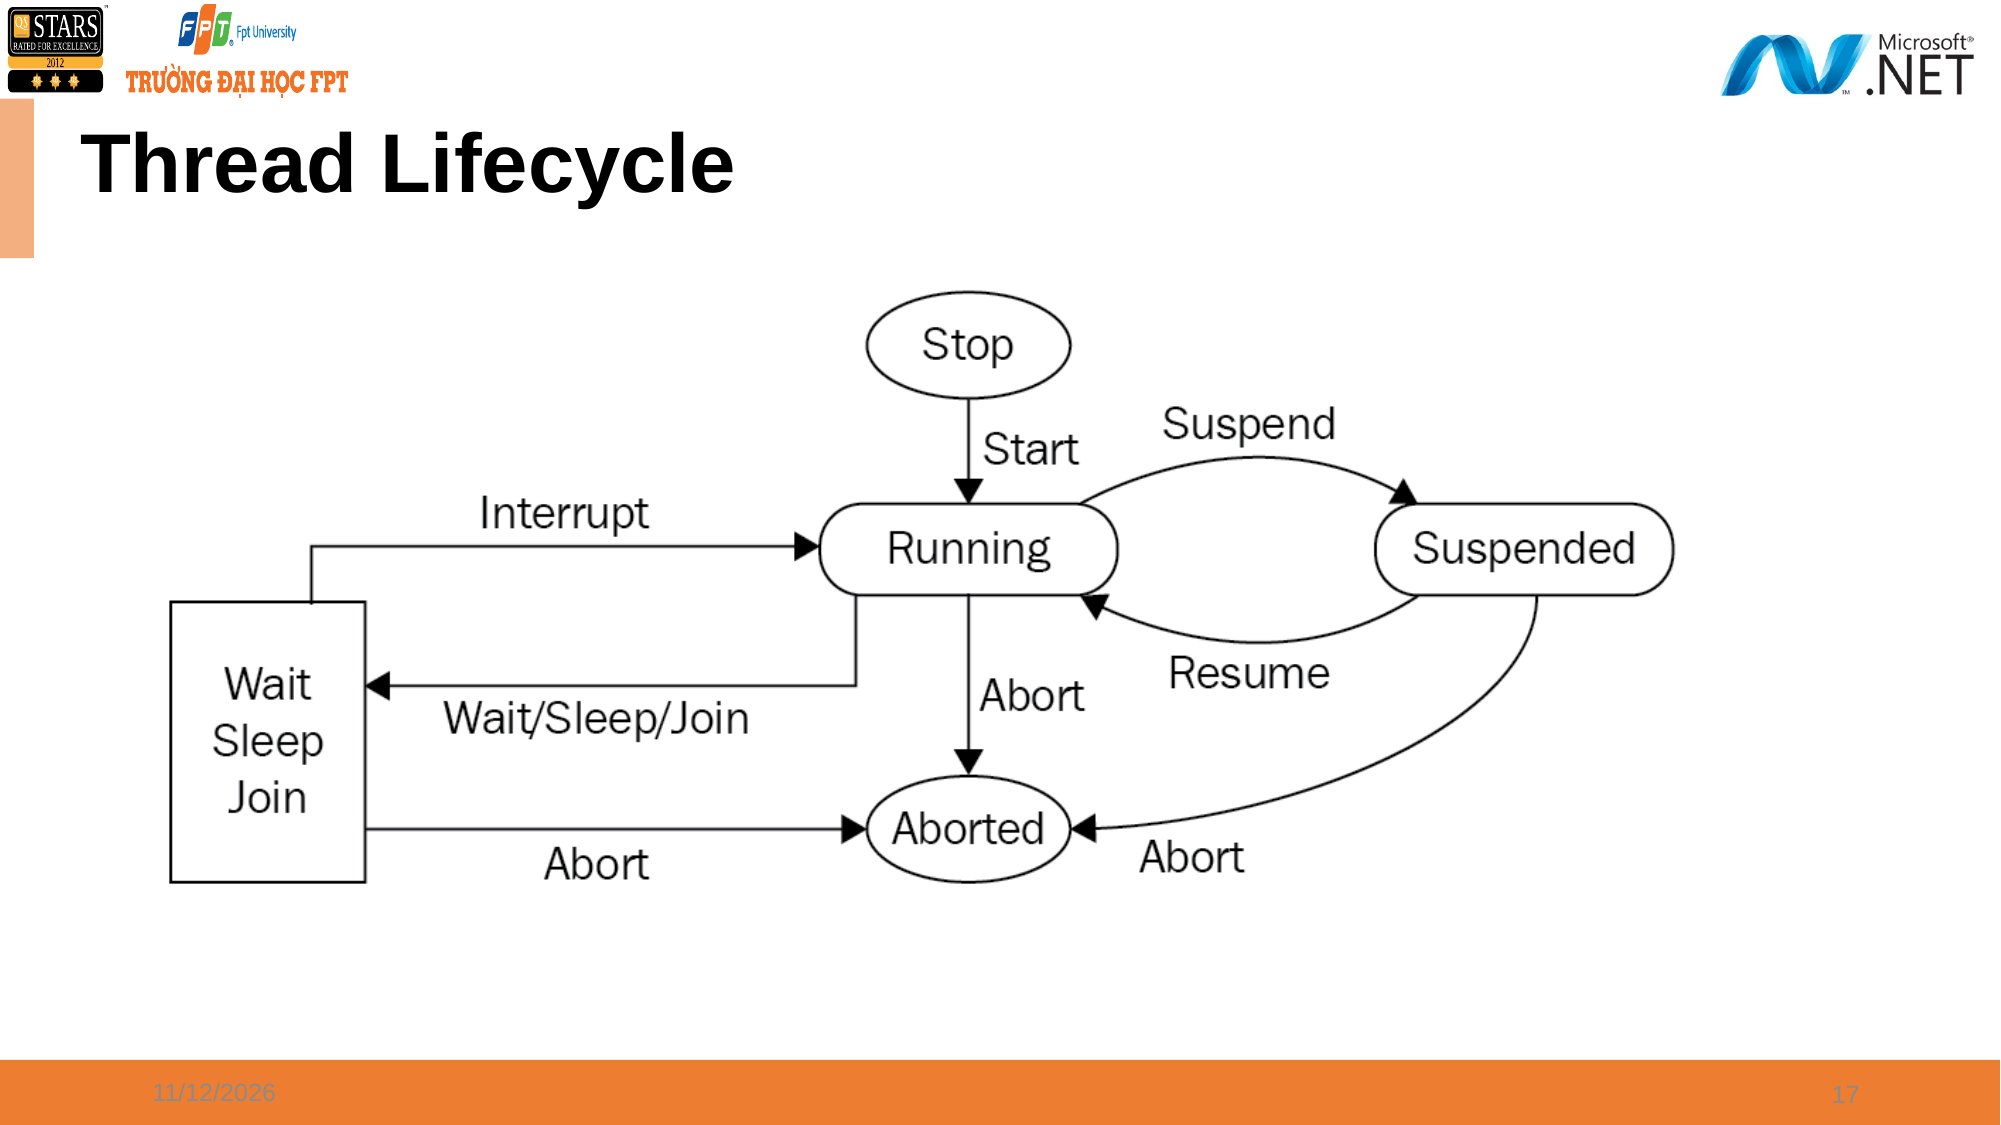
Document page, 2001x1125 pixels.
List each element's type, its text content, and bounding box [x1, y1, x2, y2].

picture [137, 258, 1708, 969]
title Thread Lifecycle [65, 118, 1895, 208]
text_box [0, 208, 1978, 335]
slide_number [137, 1061, 588, 1122]
picture [1685, 0, 2001, 129]
slide_number 17 [1424, 1063, 1875, 1123]
